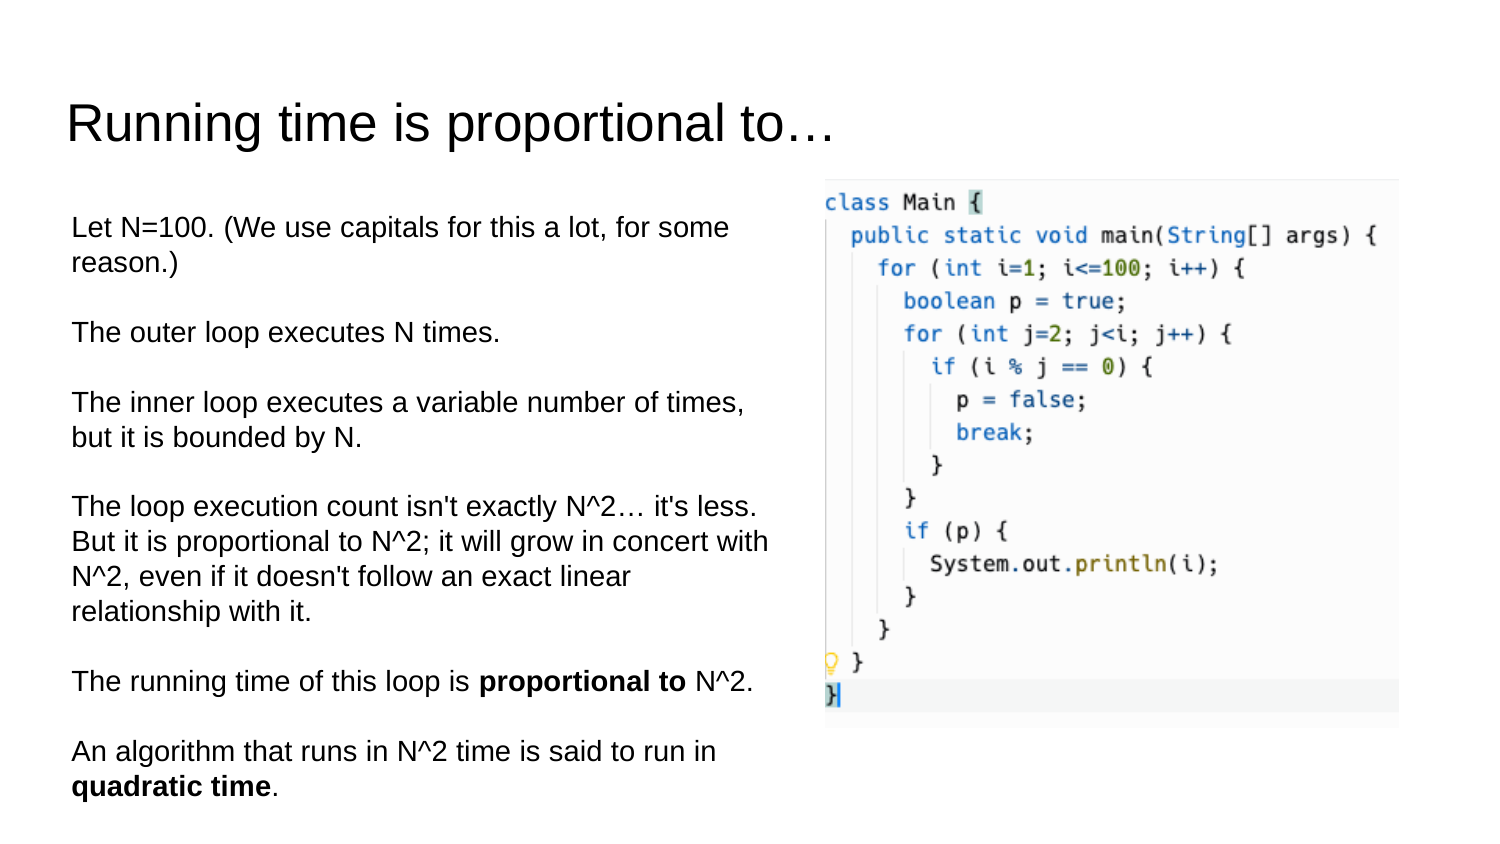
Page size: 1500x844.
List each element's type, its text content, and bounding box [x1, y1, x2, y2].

text_box Let N=100. (We use capitals for this a lot, for some reason.) The outer loop executes N times. The inner loop executes a variable number of times, but it is bounded by N. The loop execution count isn't exactly N^2… it's less. But it is proportional to N^2; it will grow in concert with N^2, even if it doesn't follow an exact linear relationship with it. The running time of this loop is proportional to N^2. An algorithm that runs in N^2 time is said to run in quadratic time. [56, 193, 790, 818]
title Running time is proportional to… [51, 72, 1449, 167]
picture [824, 179, 1399, 729]
